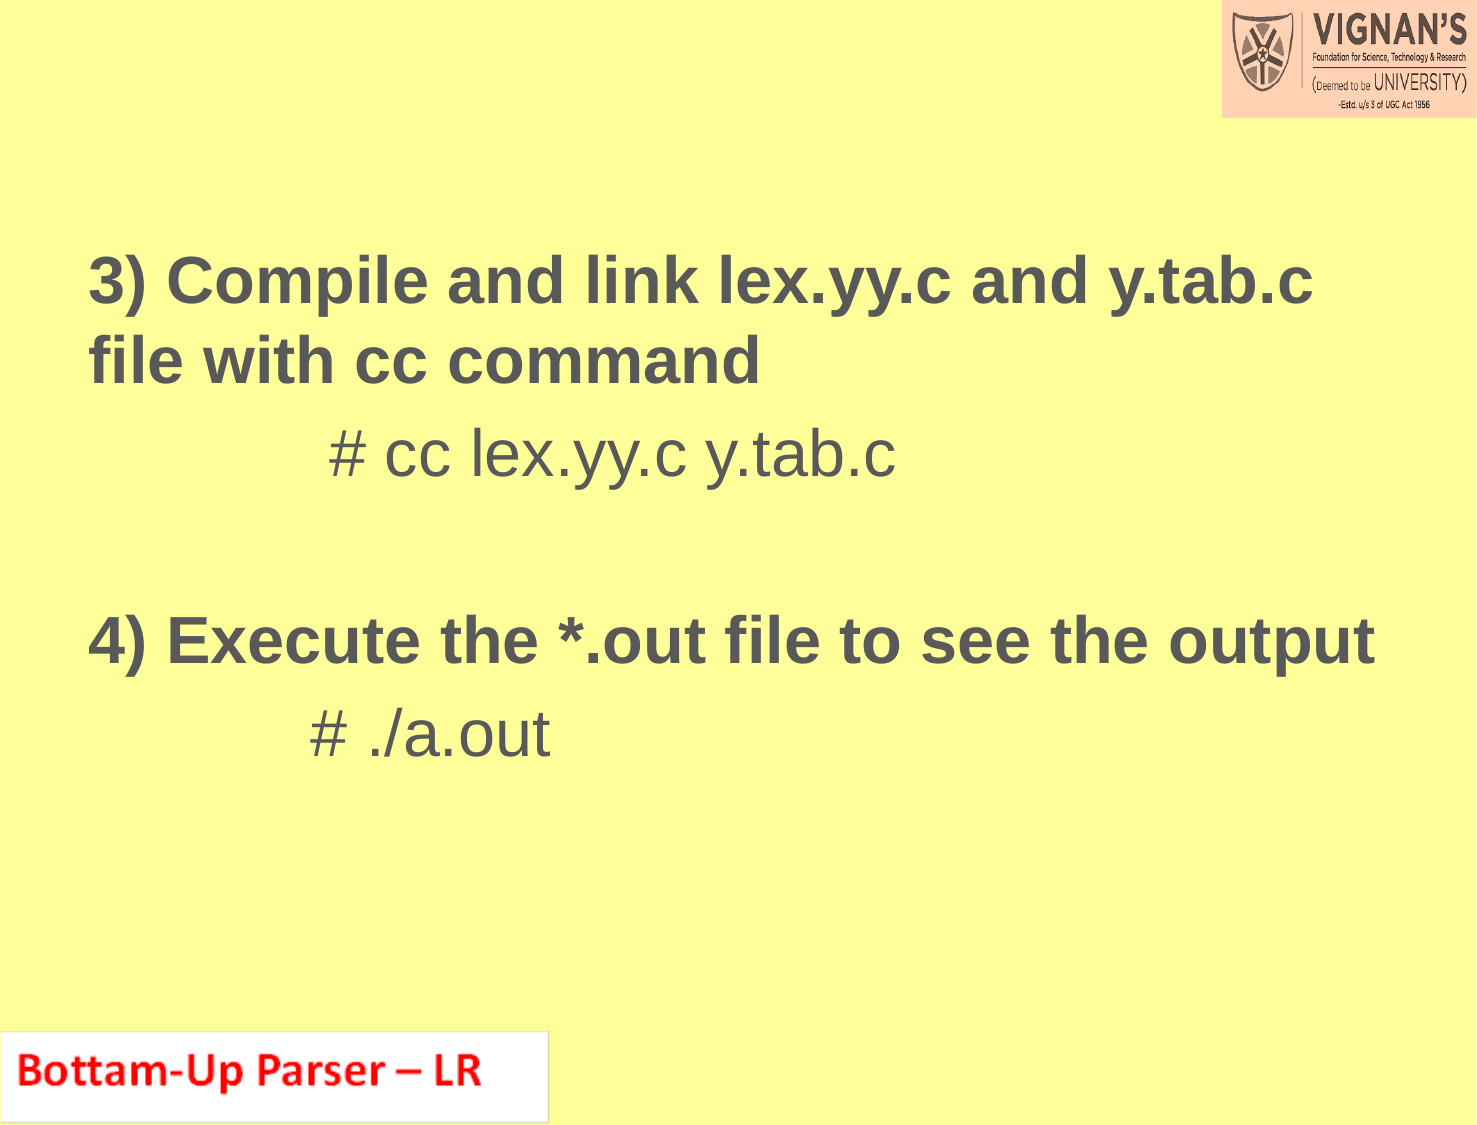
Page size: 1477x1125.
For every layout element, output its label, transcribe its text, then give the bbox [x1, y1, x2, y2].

picture [0, 1031, 550, 1125]
list 3) Compile and link lex.yy.c and y.tab.c file with cc command # cc lex.yy.c y.tab.c 4) Execute the *.out file to see the output # ./a.out [73, 42, 1403, 1005]
